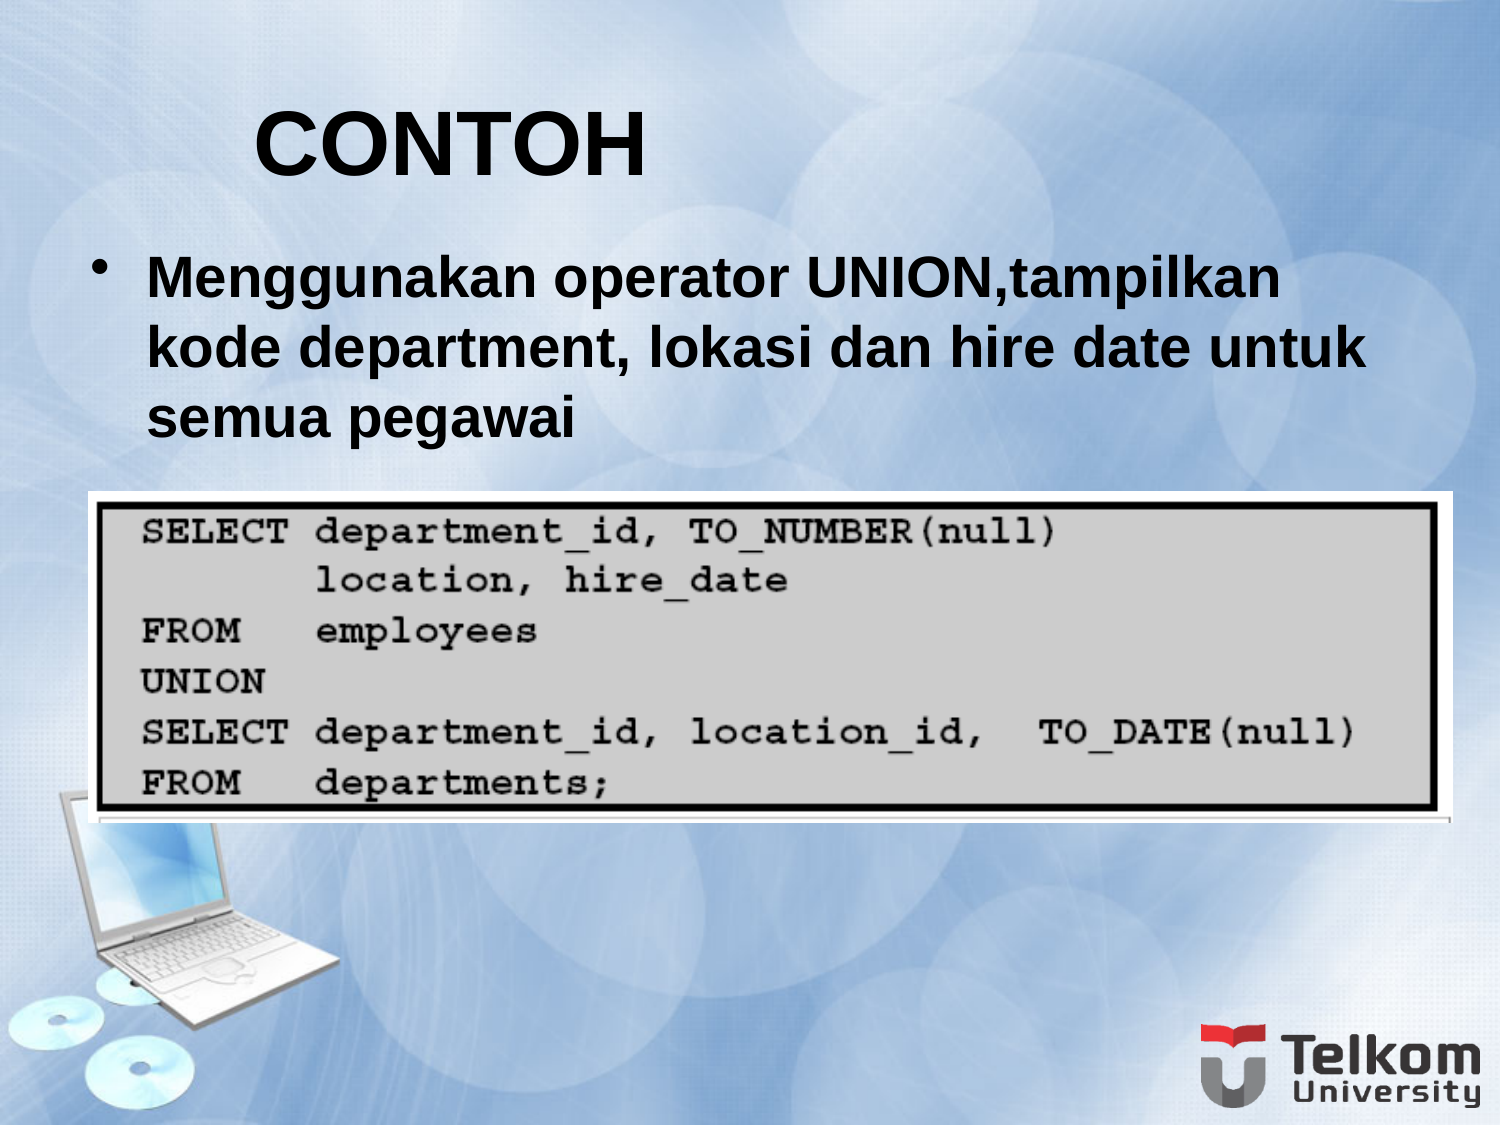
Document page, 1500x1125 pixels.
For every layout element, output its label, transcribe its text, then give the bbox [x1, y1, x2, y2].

title CONTOH [238, 45, 1491, 233]
list Menggunakan operator UNION,tampilkan kode department, lokasi dan hire date untuk semua pegawai [75, 231, 1425, 1005]
picture [0, 0, 1500, 1125]
